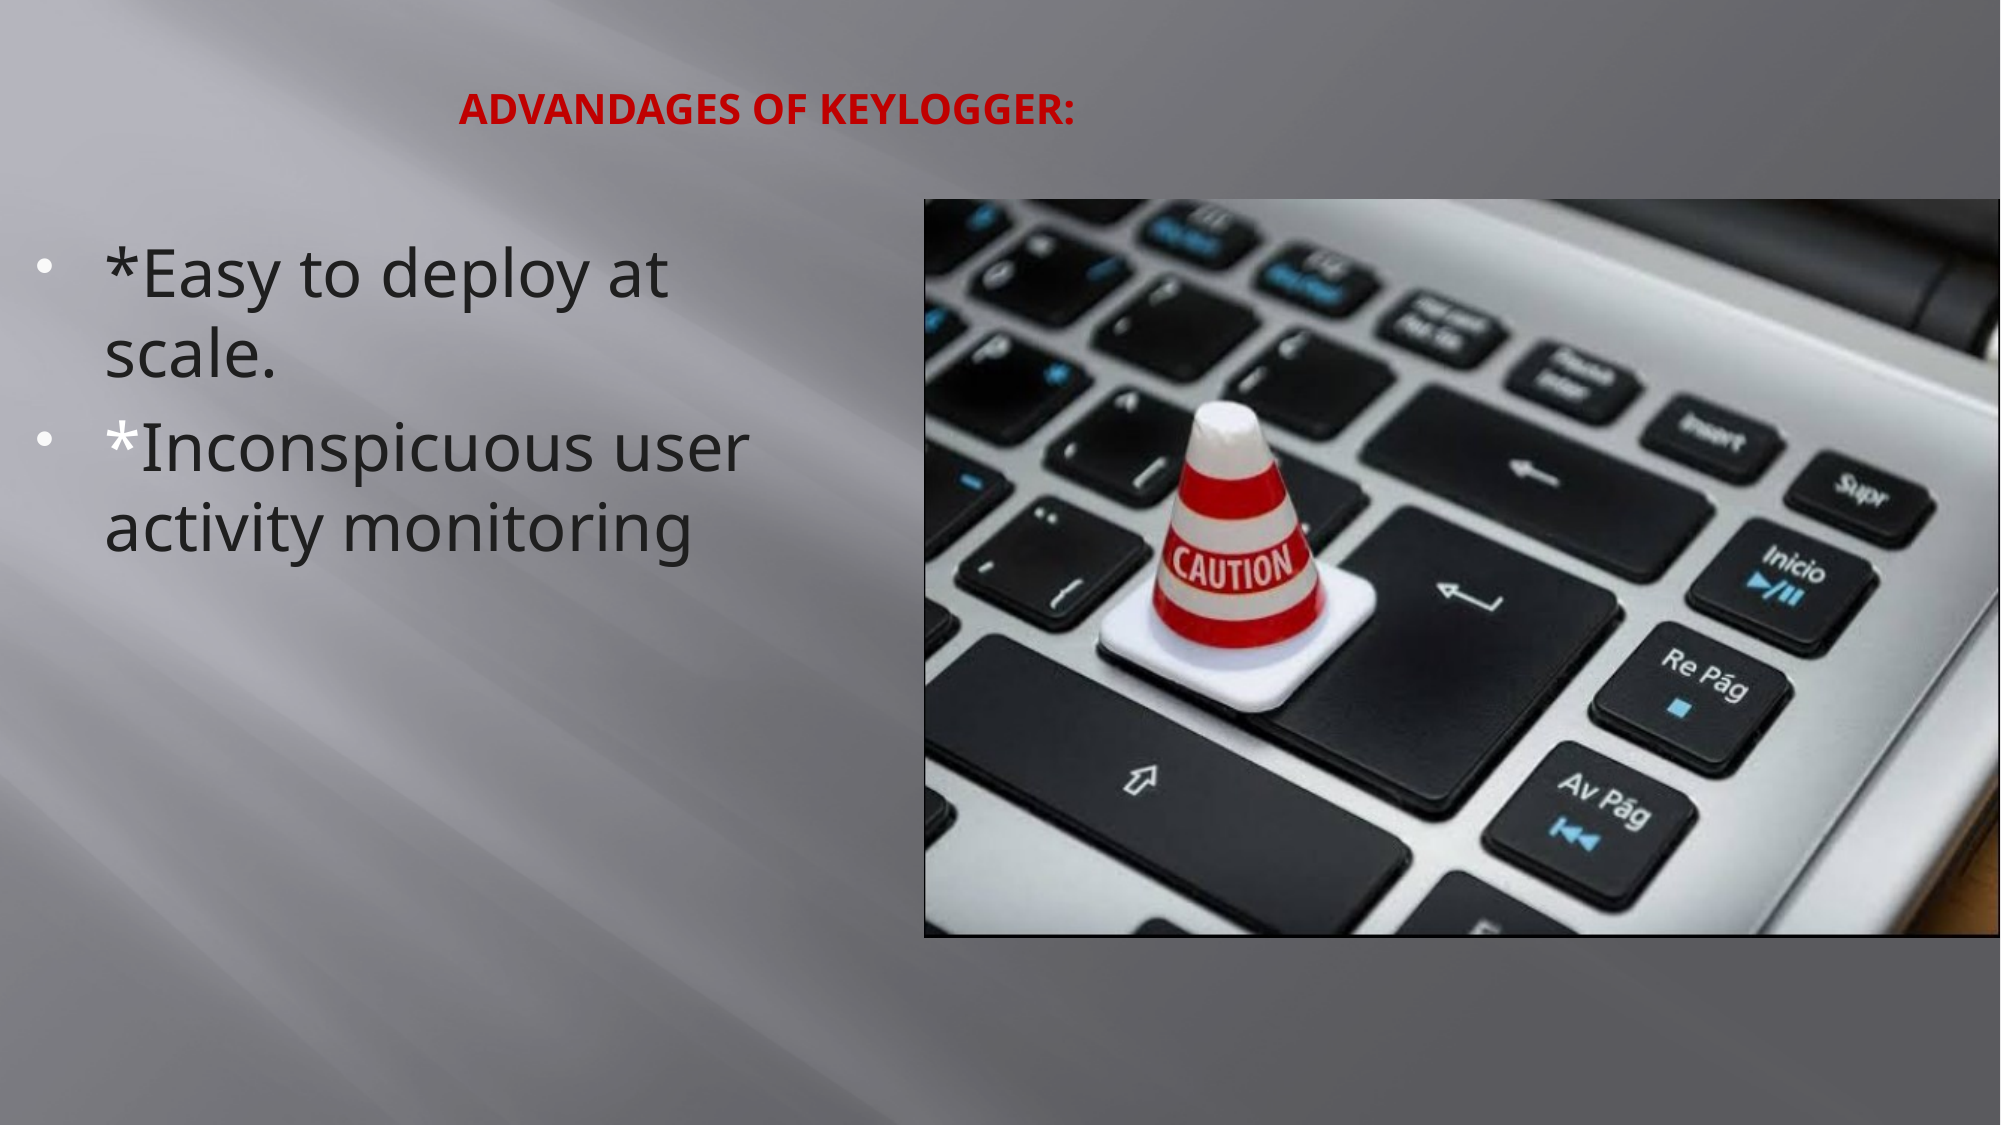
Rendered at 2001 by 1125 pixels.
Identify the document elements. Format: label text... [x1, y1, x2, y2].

list *Easy to deploy at scale. *Inconspicuous user activity monitoring [0, 223, 783, 814]
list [924, 199, 2000, 938]
title ADVANDAGES OF KEYLOGGER: [99, 75, 1435, 141]
